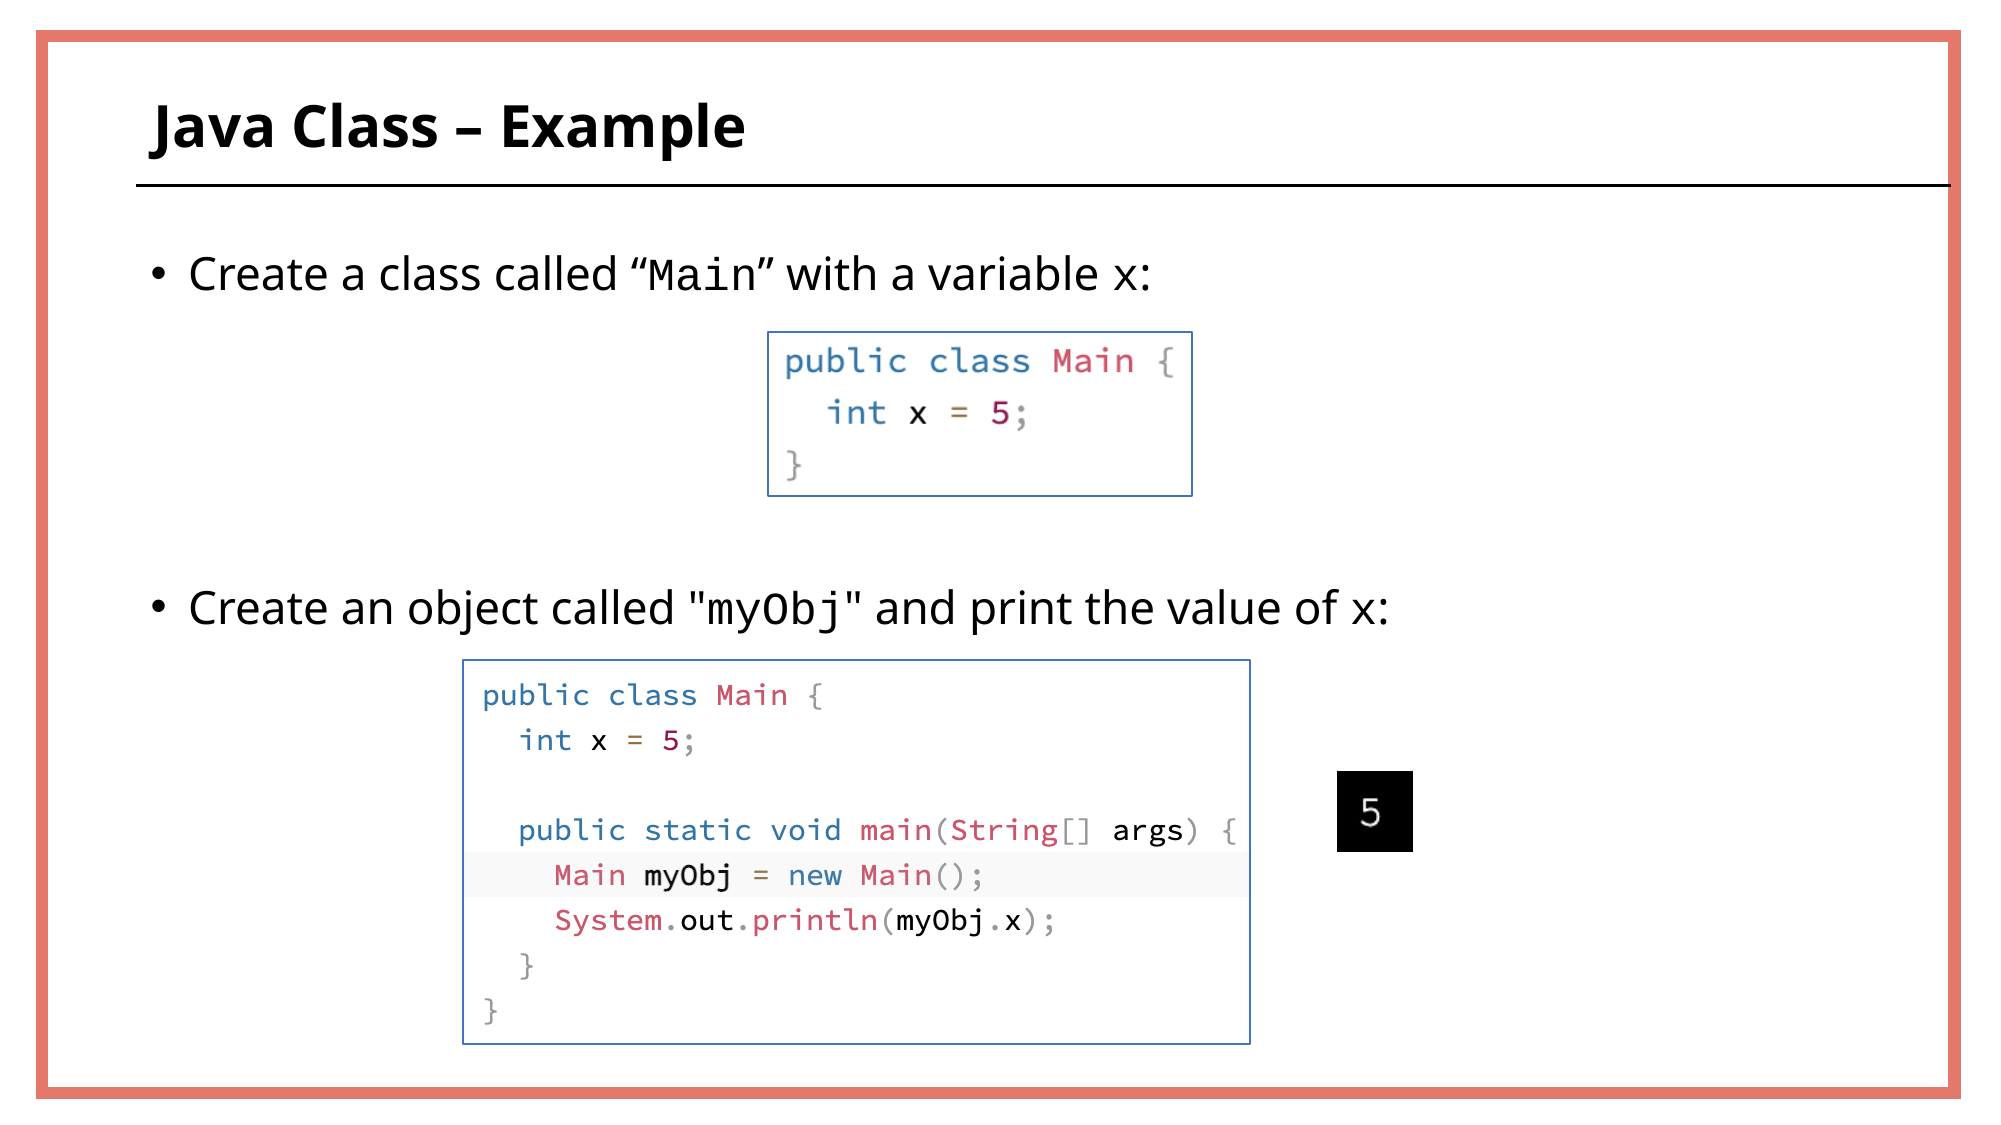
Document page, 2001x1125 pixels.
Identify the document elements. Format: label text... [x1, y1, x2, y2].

slide_number 42 [1412, 1059, 1863, 1103]
picture [1337, 771, 1413, 852]
picture [464, 661, 1249, 1043]
picture [768, 332, 1192, 495]
list Java Class – Example [138, 76, 1373, 182]
list Create a class called “Main” with a variable x: Create an object called "myObj" and print the value of x: [135, 223, 1863, 1059]
